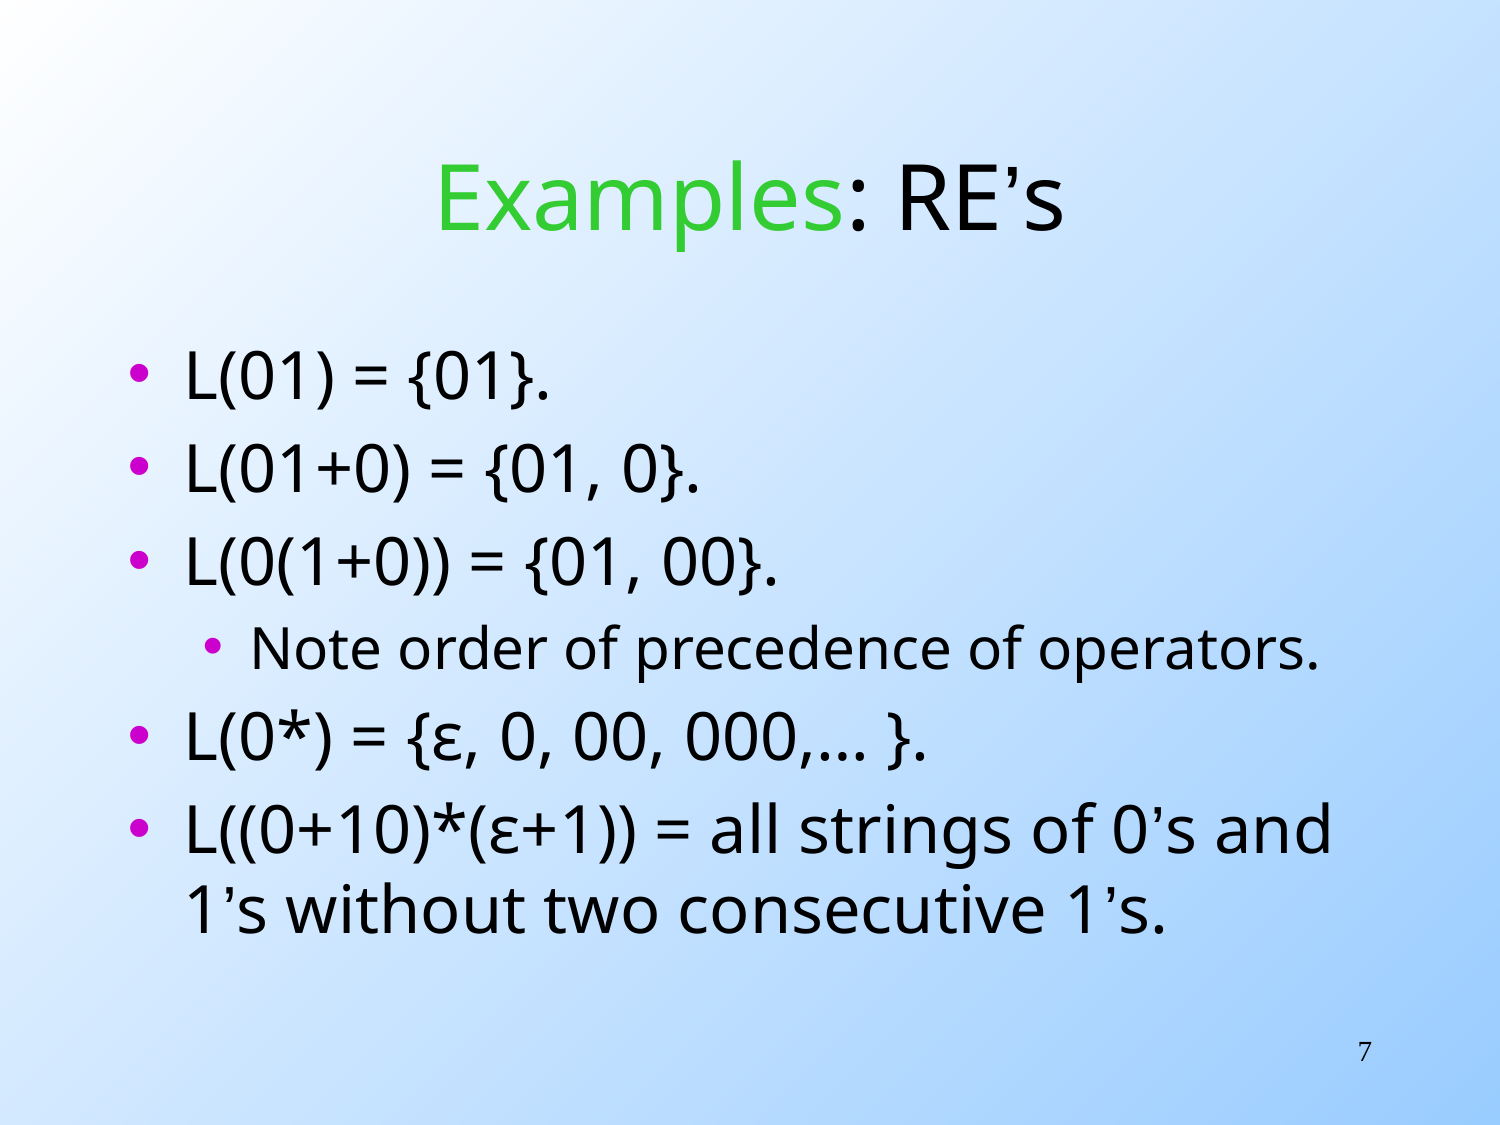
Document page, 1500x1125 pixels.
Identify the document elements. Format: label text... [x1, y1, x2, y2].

list L(01) = {01}. L(01+0) = {01, 0}. L(0(1+0)) = {01, 00}. Note order of precedence of operators. L(0*) = {ε, 0, 00, 000,… }. L((0+10)*(ε+1)) = all strings of 0’s and 1’s without two consecutive 1’s. [112, 324, 1388, 1000]
title Examples: RE’s [112, 99, 1388, 288]
slide_number 7 [1074, 1025, 1388, 1100]
